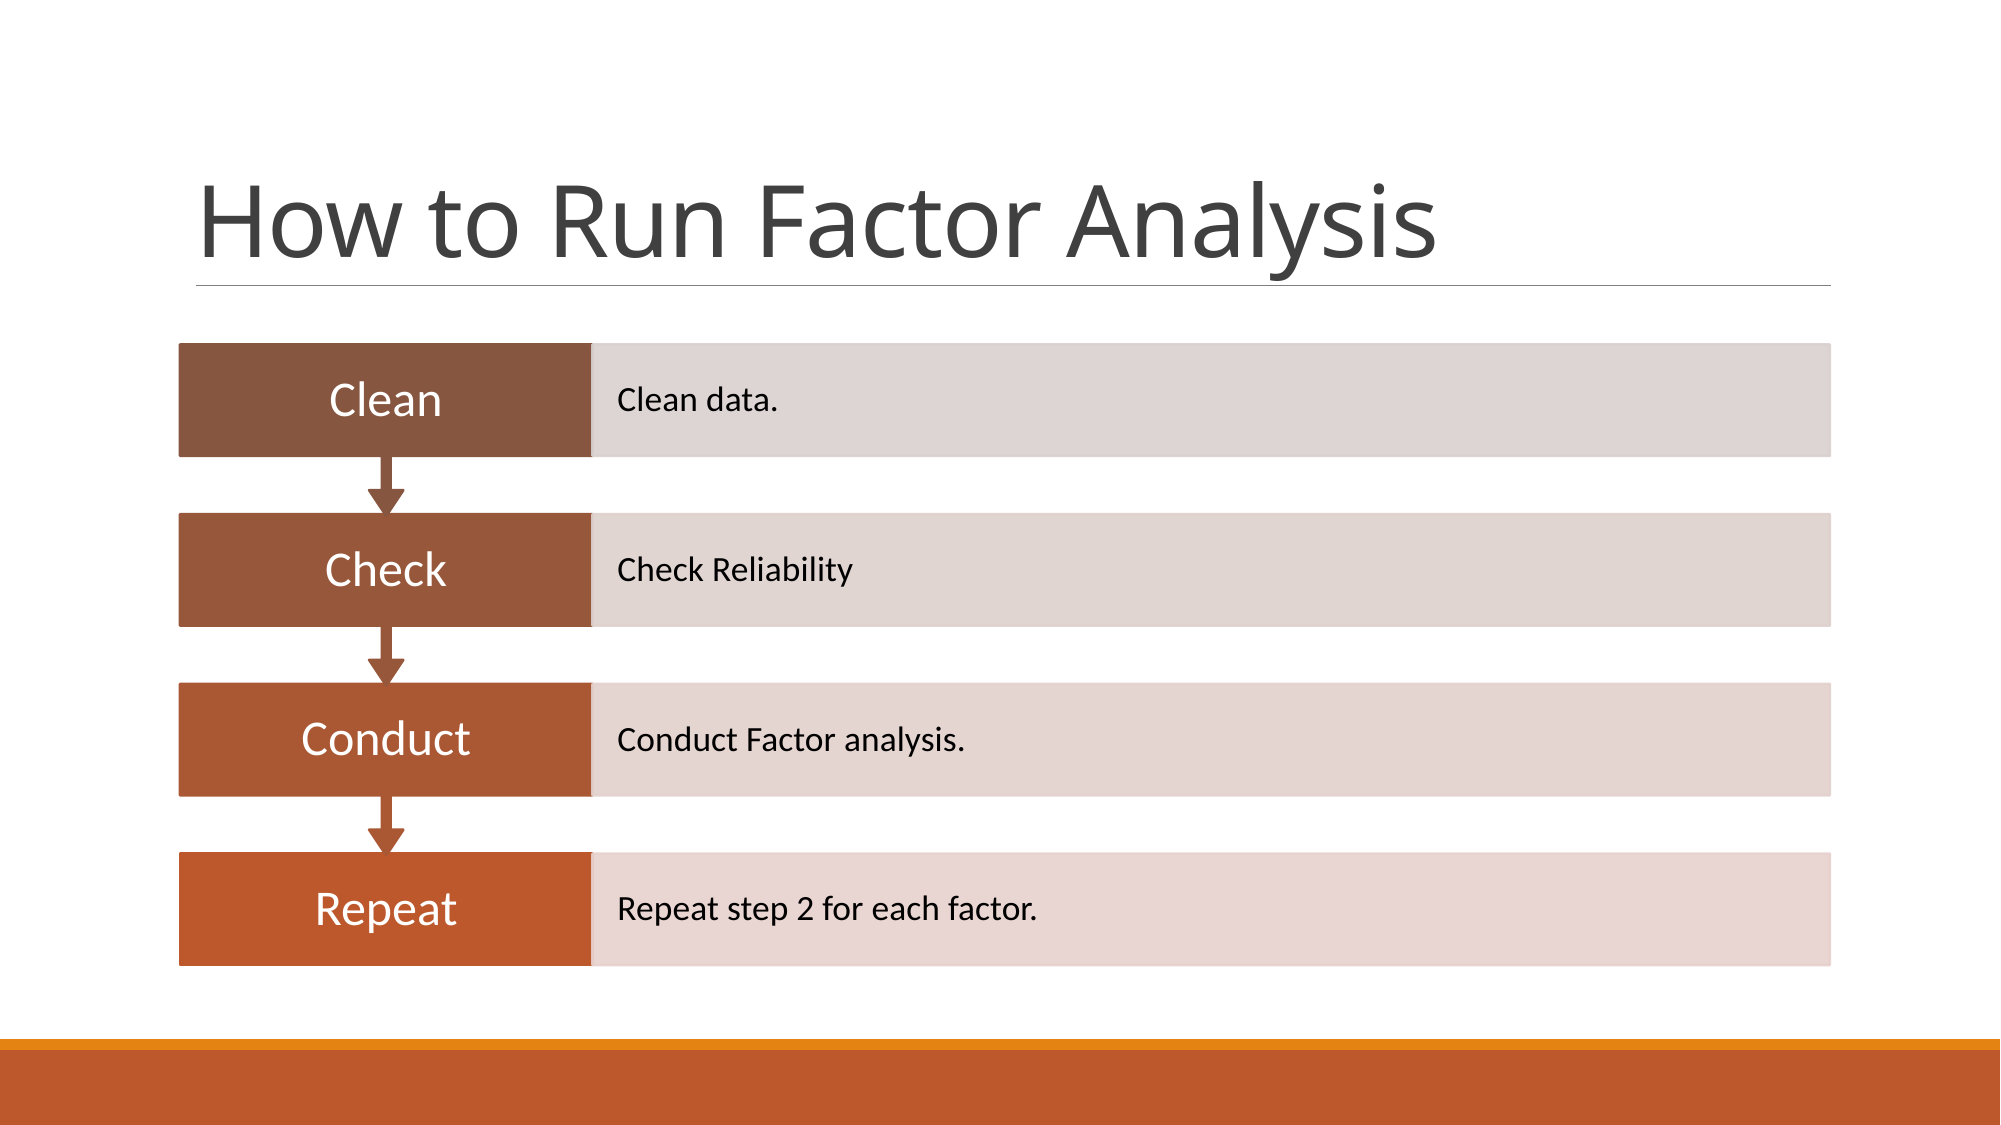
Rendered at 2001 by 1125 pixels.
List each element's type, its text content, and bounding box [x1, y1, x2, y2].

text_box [179, 343, 1831, 966]
title How to Run Factor Analysis [180, 47, 1830, 285]
